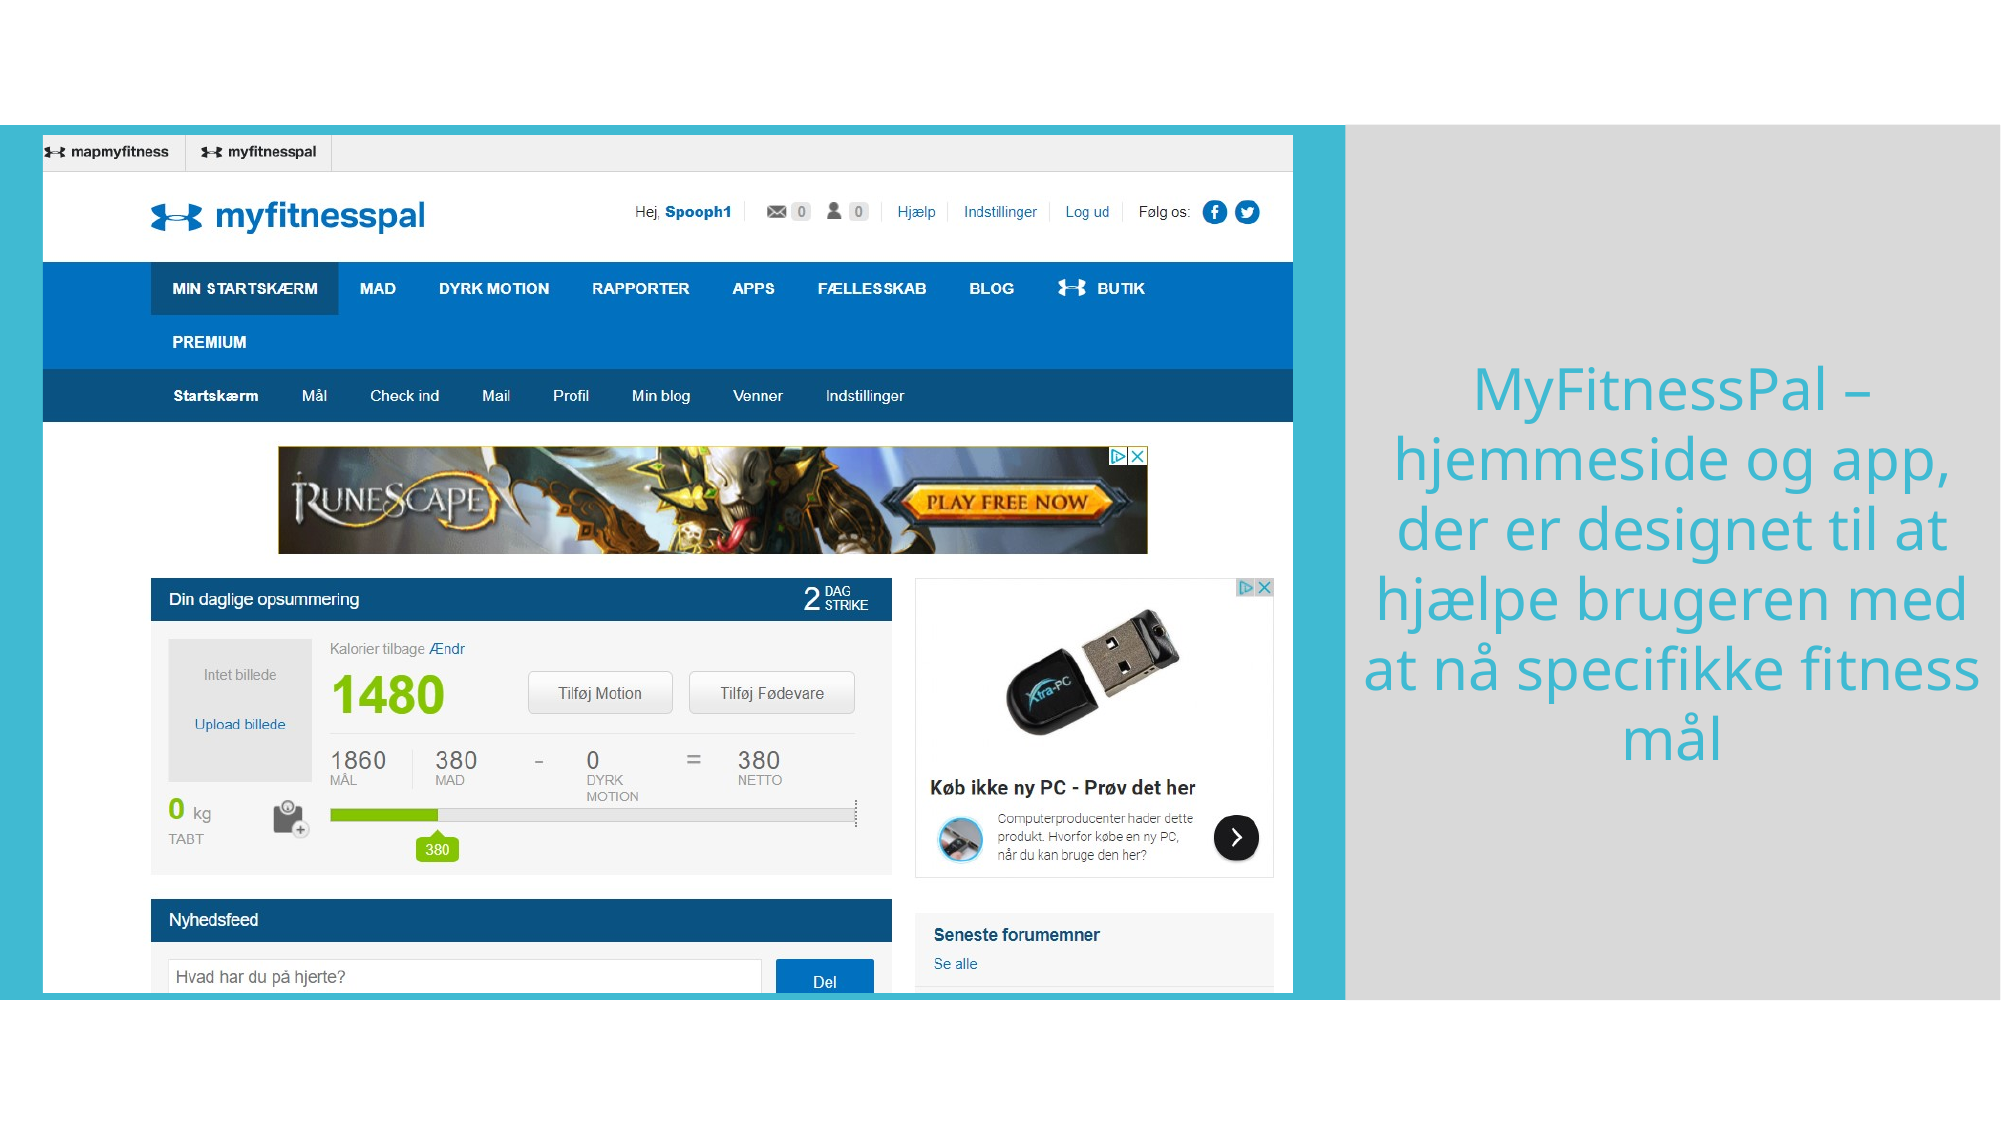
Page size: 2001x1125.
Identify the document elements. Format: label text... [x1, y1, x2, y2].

text_box MyFitnessPal – hjemmeside og app, der er designet til at hjælpe brugeren med at nå specifikke fitness mål [1344, 124, 2000, 1001]
picture [42, 134, 1294, 993]
